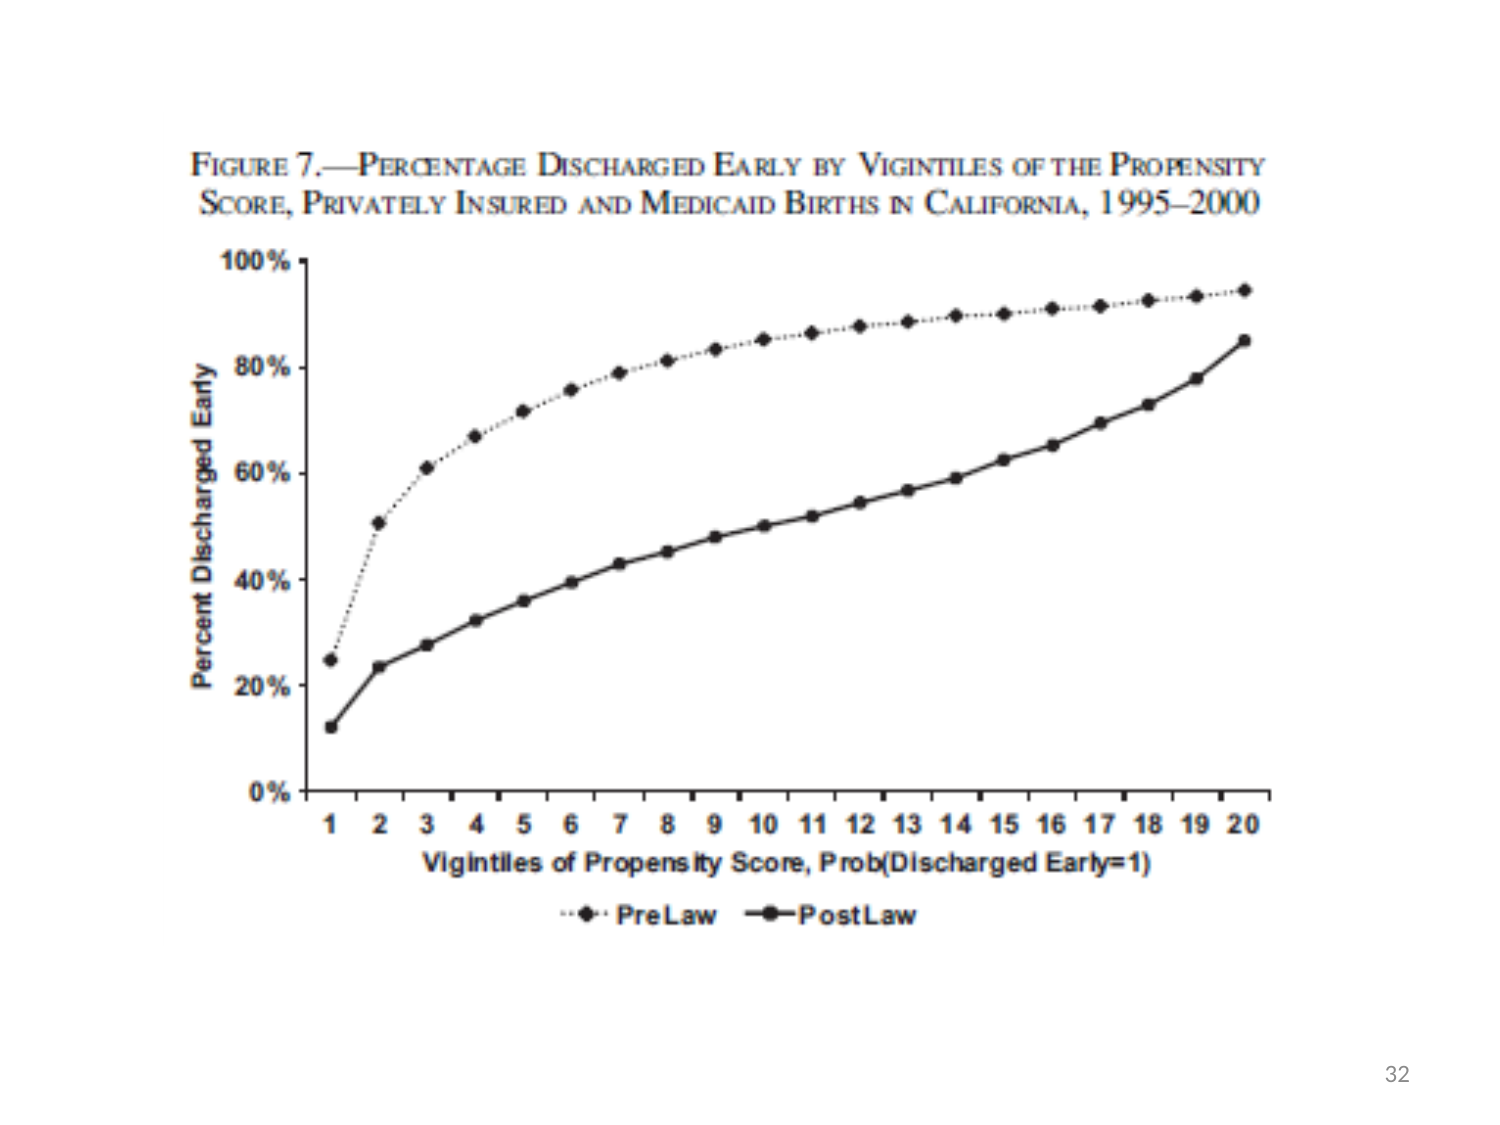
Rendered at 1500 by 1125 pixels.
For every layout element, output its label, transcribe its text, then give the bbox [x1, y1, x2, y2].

slide_number 32 [1074, 1042, 1425, 1103]
picture [162, 112, 1363, 946]
